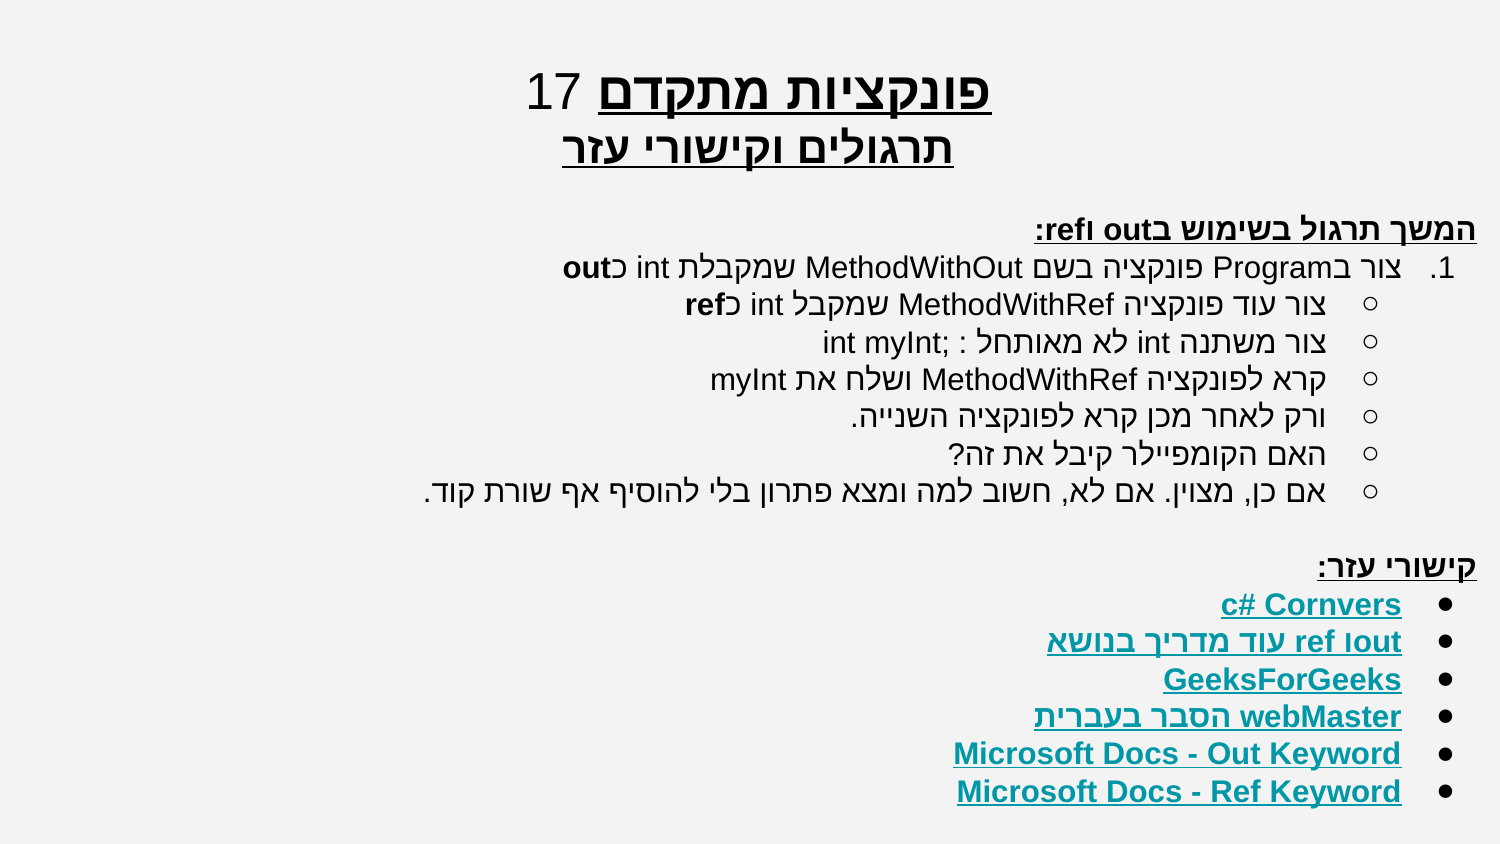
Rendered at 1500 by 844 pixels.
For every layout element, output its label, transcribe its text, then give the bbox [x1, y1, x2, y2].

text_box פונקציות מתקדם 17 תרגולים וקישורי עזר המשך תרגול בשימוש בout וref: צור בProgram פונקציה בשם MethodWithOut שמקבלת int כout צור עוד פונקציה MethodWithRef שמקבל int כref צור משתנה int לא מאותחל : ;int myInt קרא לפונקציה MethodWithRef ושלח את myInt ורק לאחר מכן קרא לפונקציה השנייה. האם הקומפיילר קיבל את זה? אם כן, מצוין. אם לא, חשוב למה ומצא פתרון בלי להוסיף אף שורת קוד. קישורי עזר: c# Cornvers עוד מדריך בנושא ref וout GeeksForGeeks הסבר בעברית webMaster Microsoft Docs - Out Keyword Microsoft Docs - Ref Keyword [24, 42, 1493, 824]
